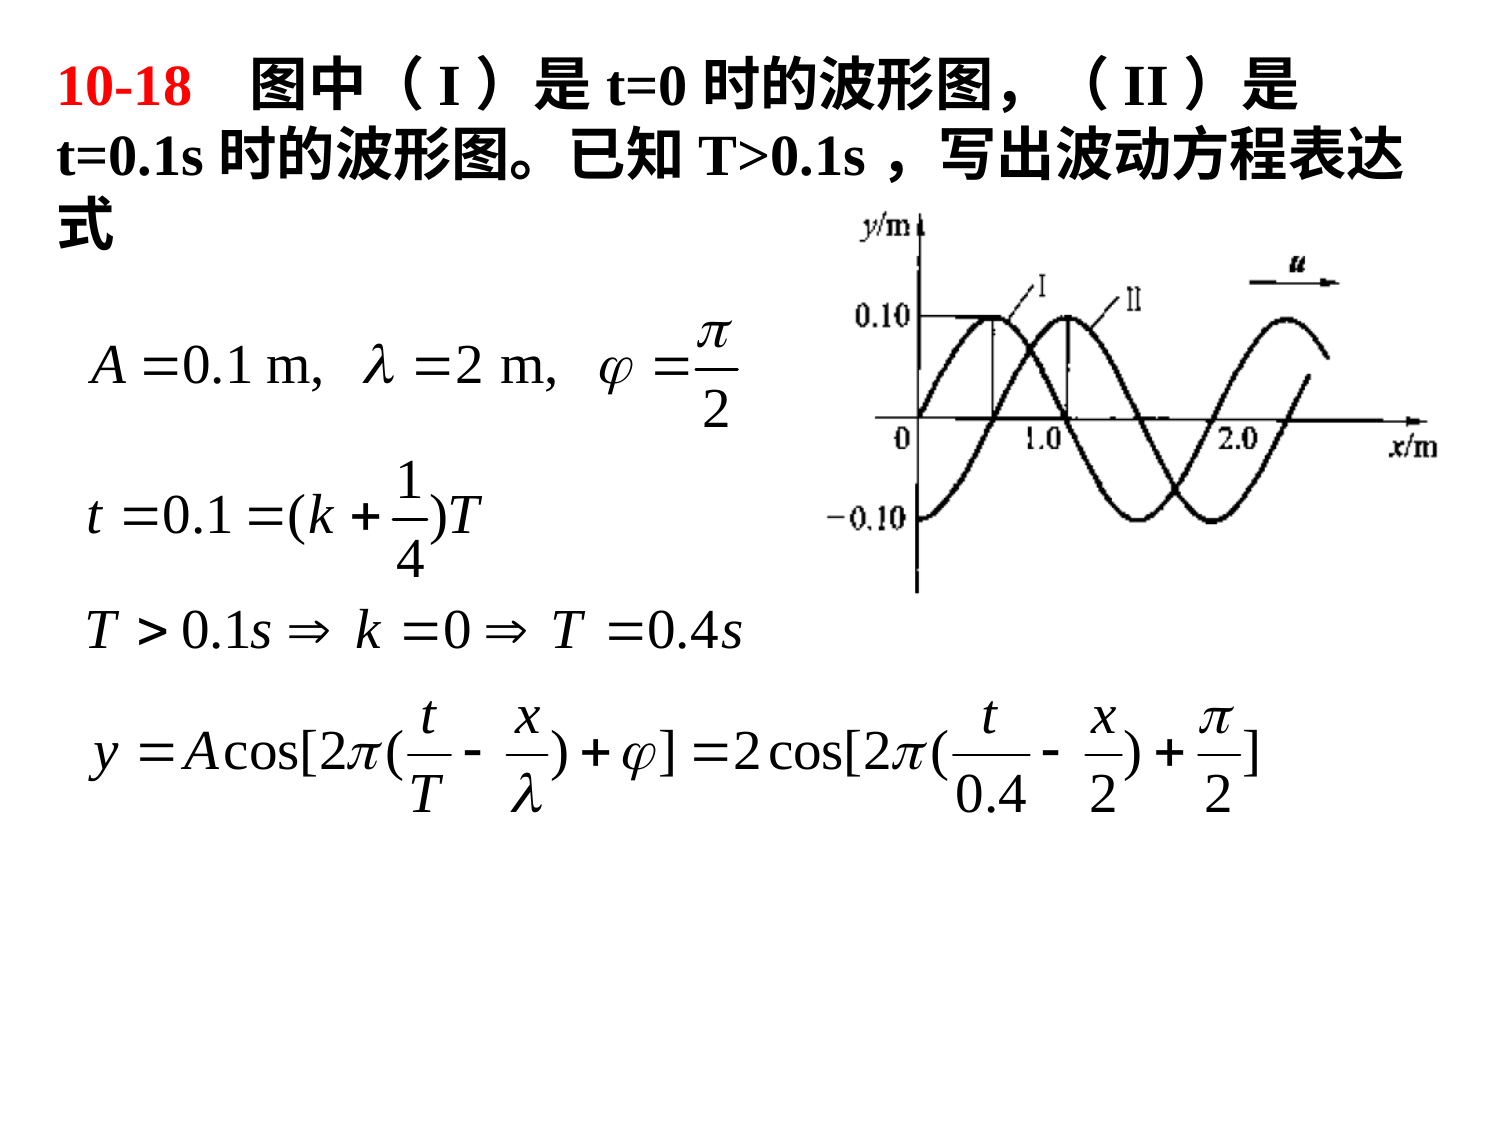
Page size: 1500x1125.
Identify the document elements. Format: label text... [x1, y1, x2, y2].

picture [825, 196, 1458, 607]
text_box 10-18 图中（I）是t=0时的波形图，（II）是t=0.1s时的波形图。已知T>0.1s，写出波动方程表达式 [41, 39, 1471, 265]
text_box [78, 290, 1270, 828]
